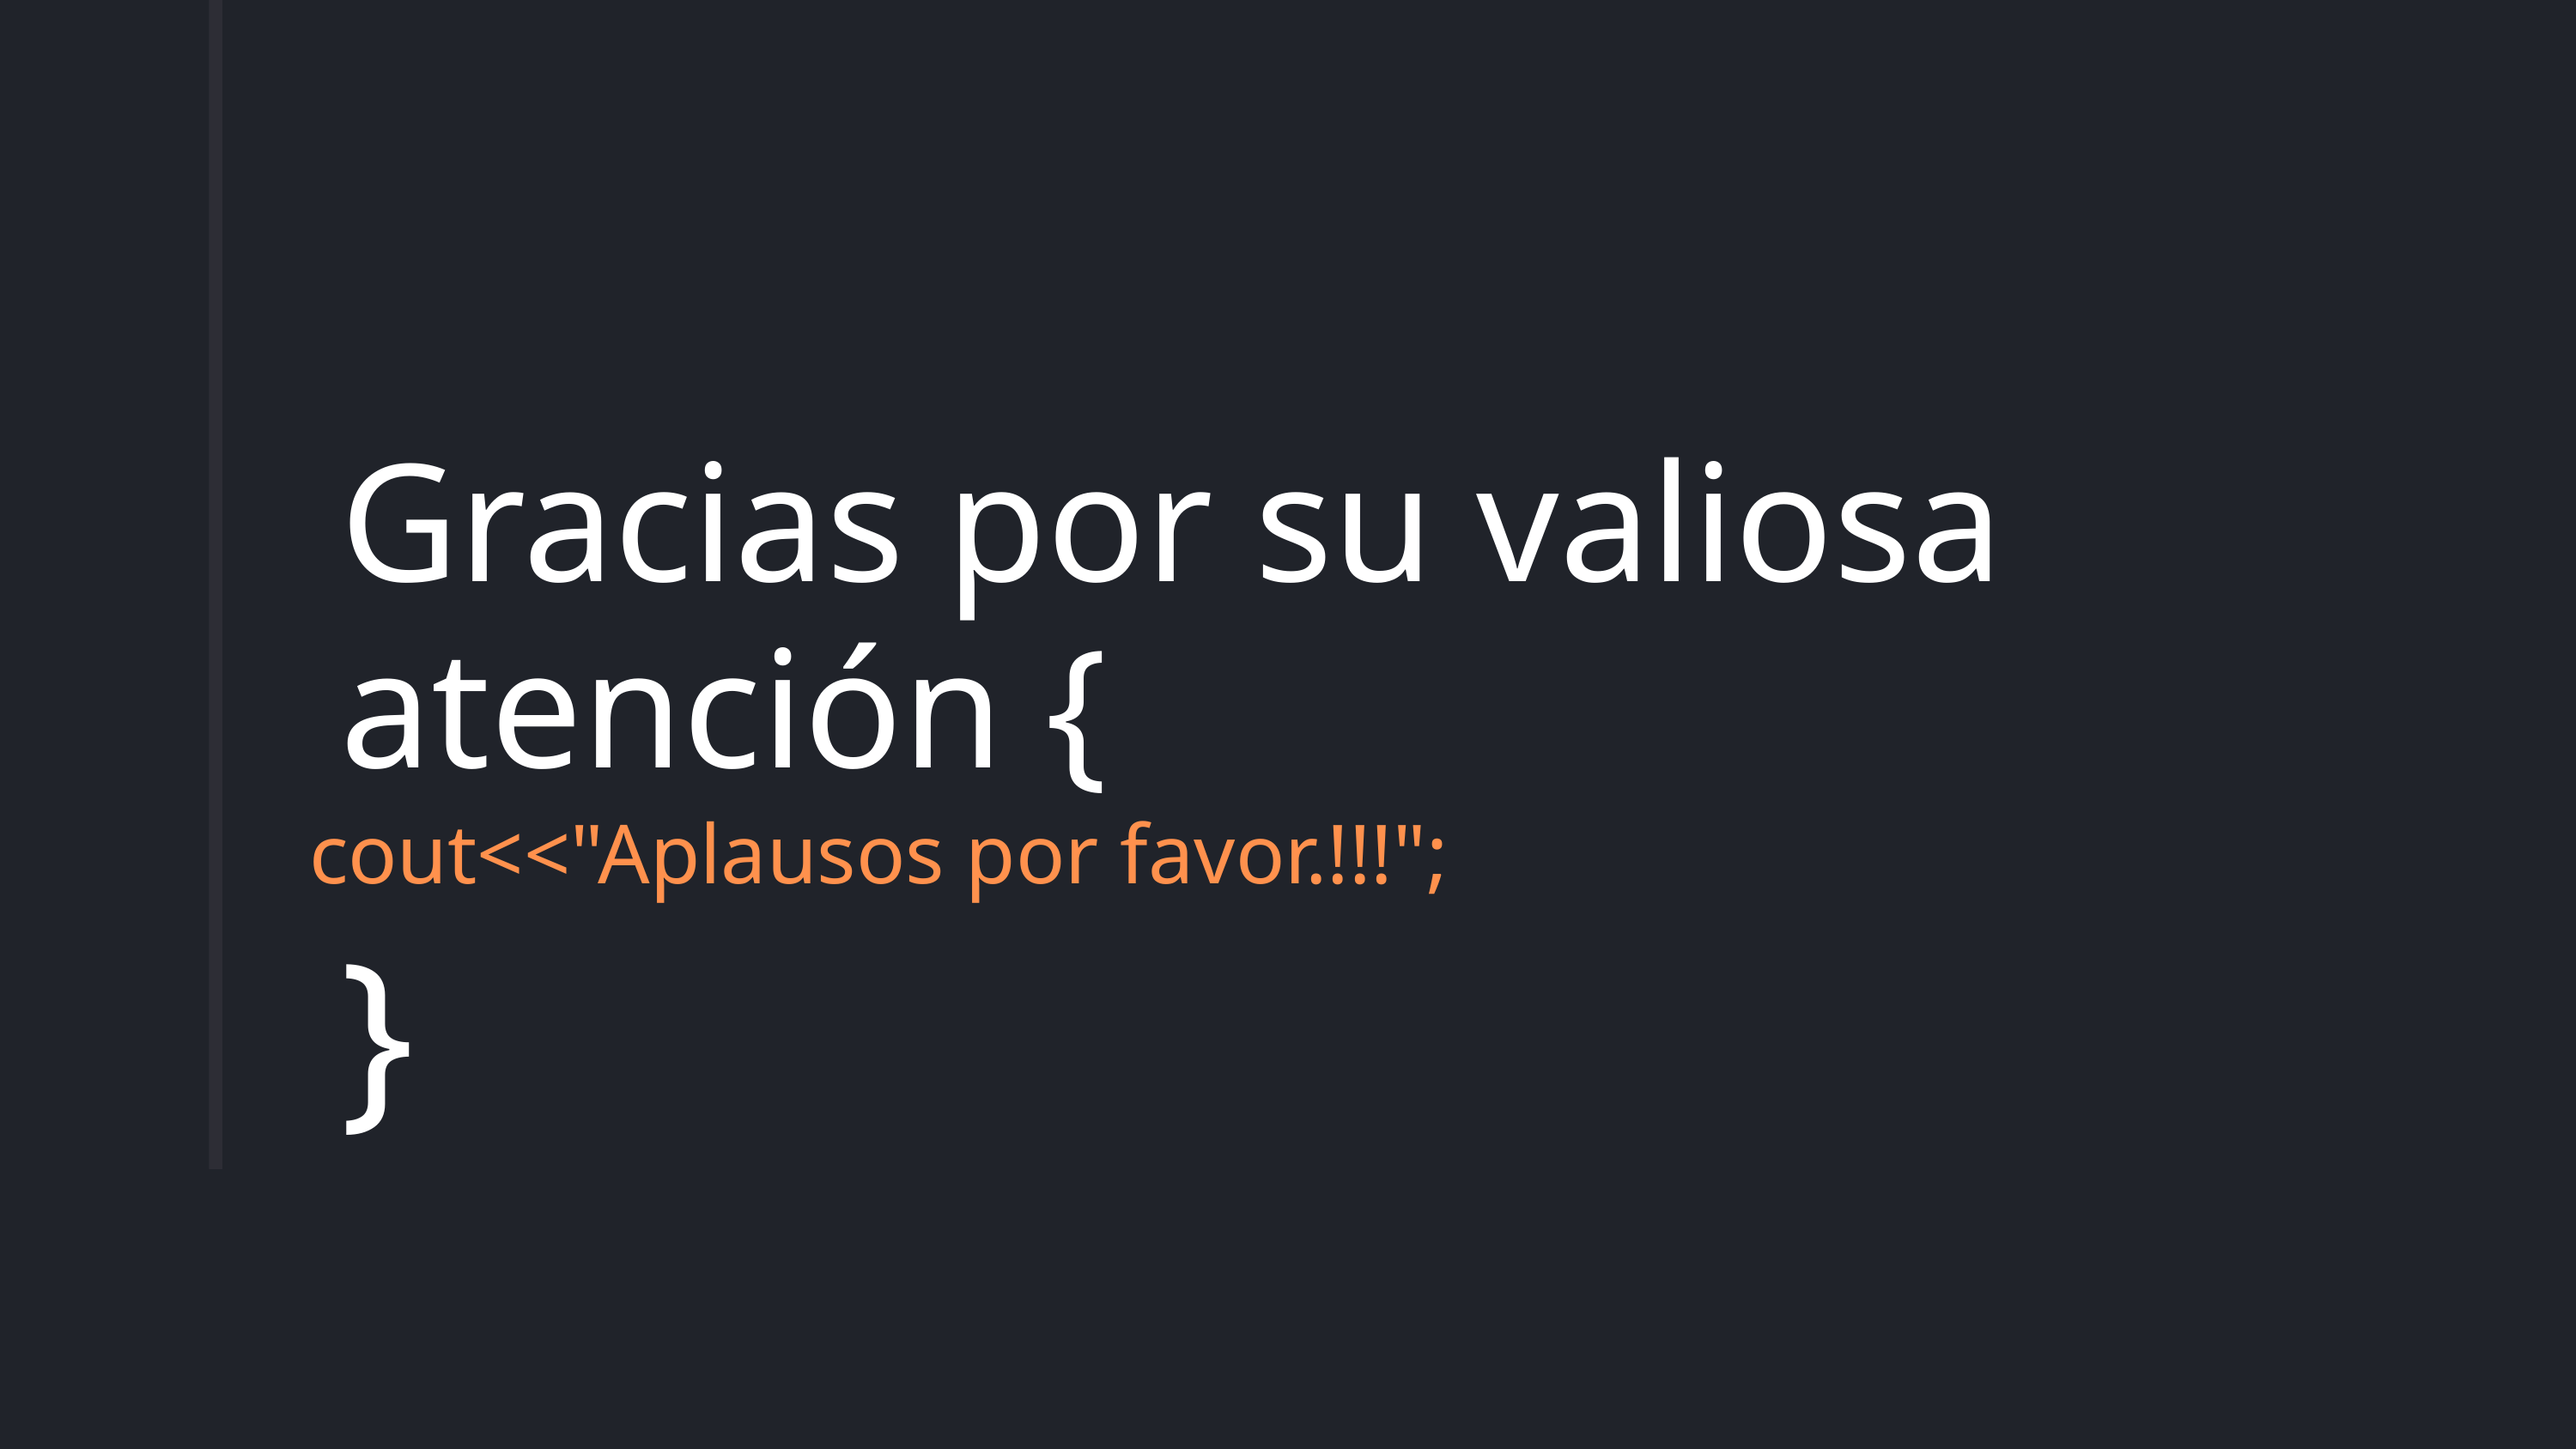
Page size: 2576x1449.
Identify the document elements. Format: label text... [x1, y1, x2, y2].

text_box Gracias por su valiosa atención { [340, 427, 2160, 801]
text_box } [340, 920, 689, 1144]
text_box cout<<"Aplausos por favor.!!!"; [309, 785, 1942, 900]
